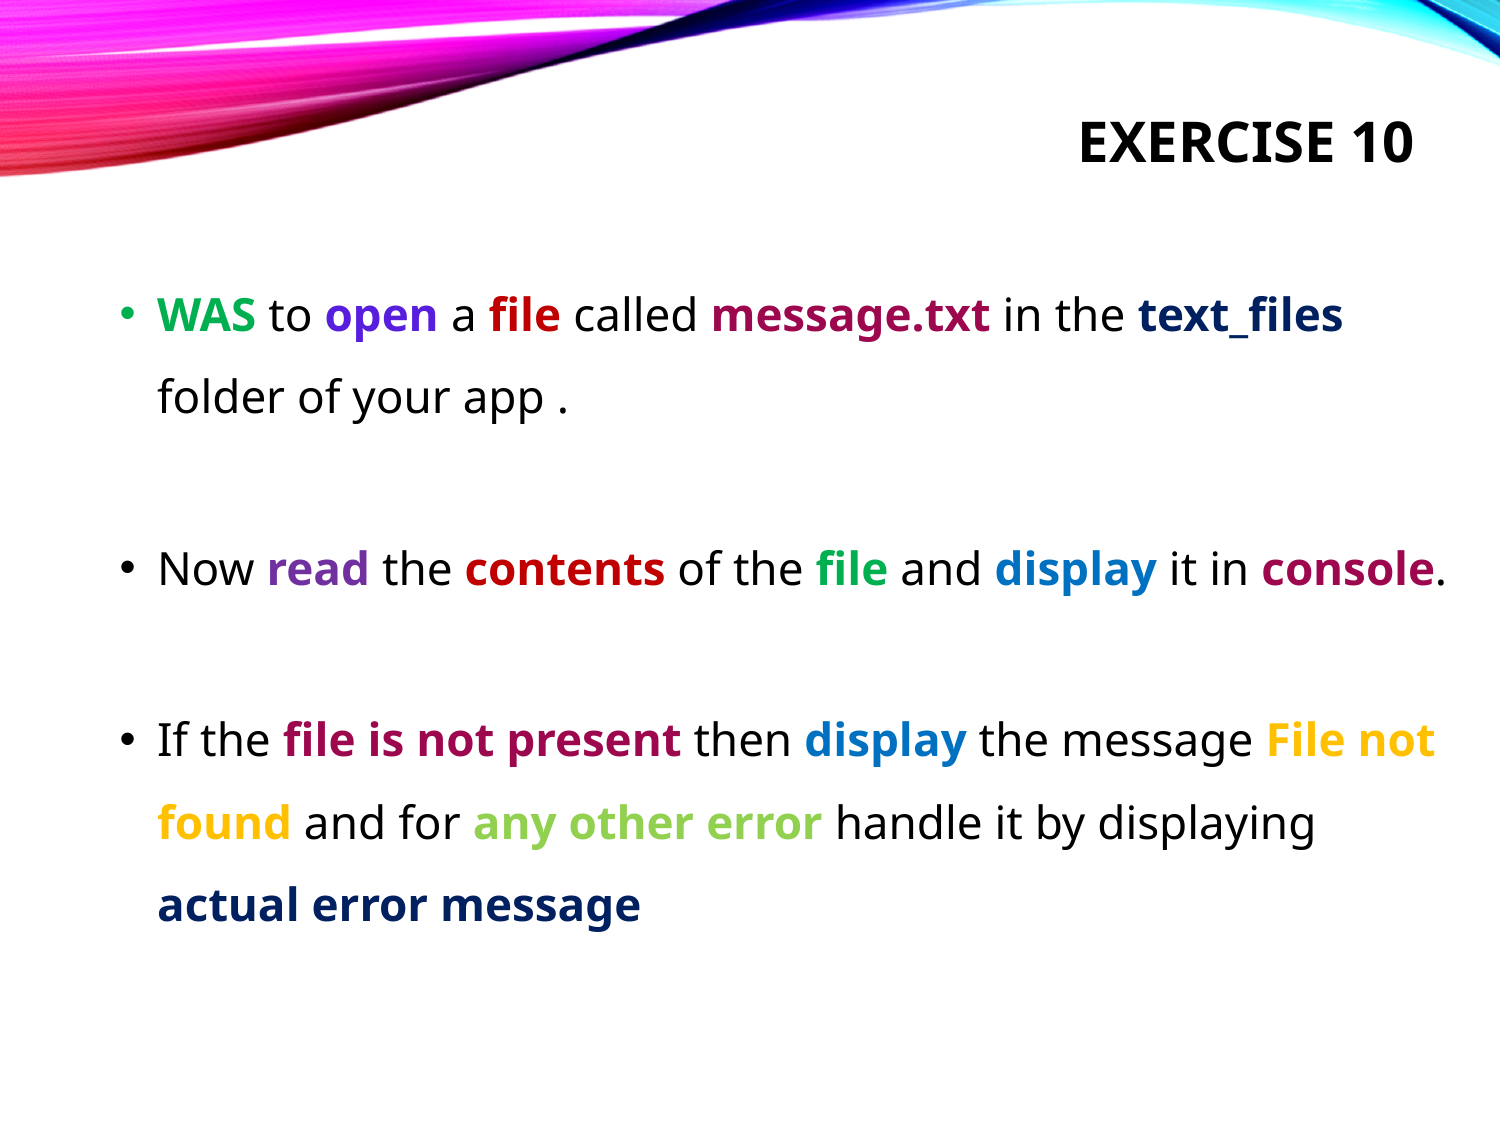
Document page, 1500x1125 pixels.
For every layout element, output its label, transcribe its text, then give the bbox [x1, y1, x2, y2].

title Exercise 10 [383, 38, 1431, 250]
list WAS to open a file called message.txt in the text_files folder of your app . Now read the contents of the file and display it in console. If the file is not present then display the message File not found and for any other error handle it by displaying actual error message [29, 250, 1475, 1111]
picture [0, 0, 1500, 178]
